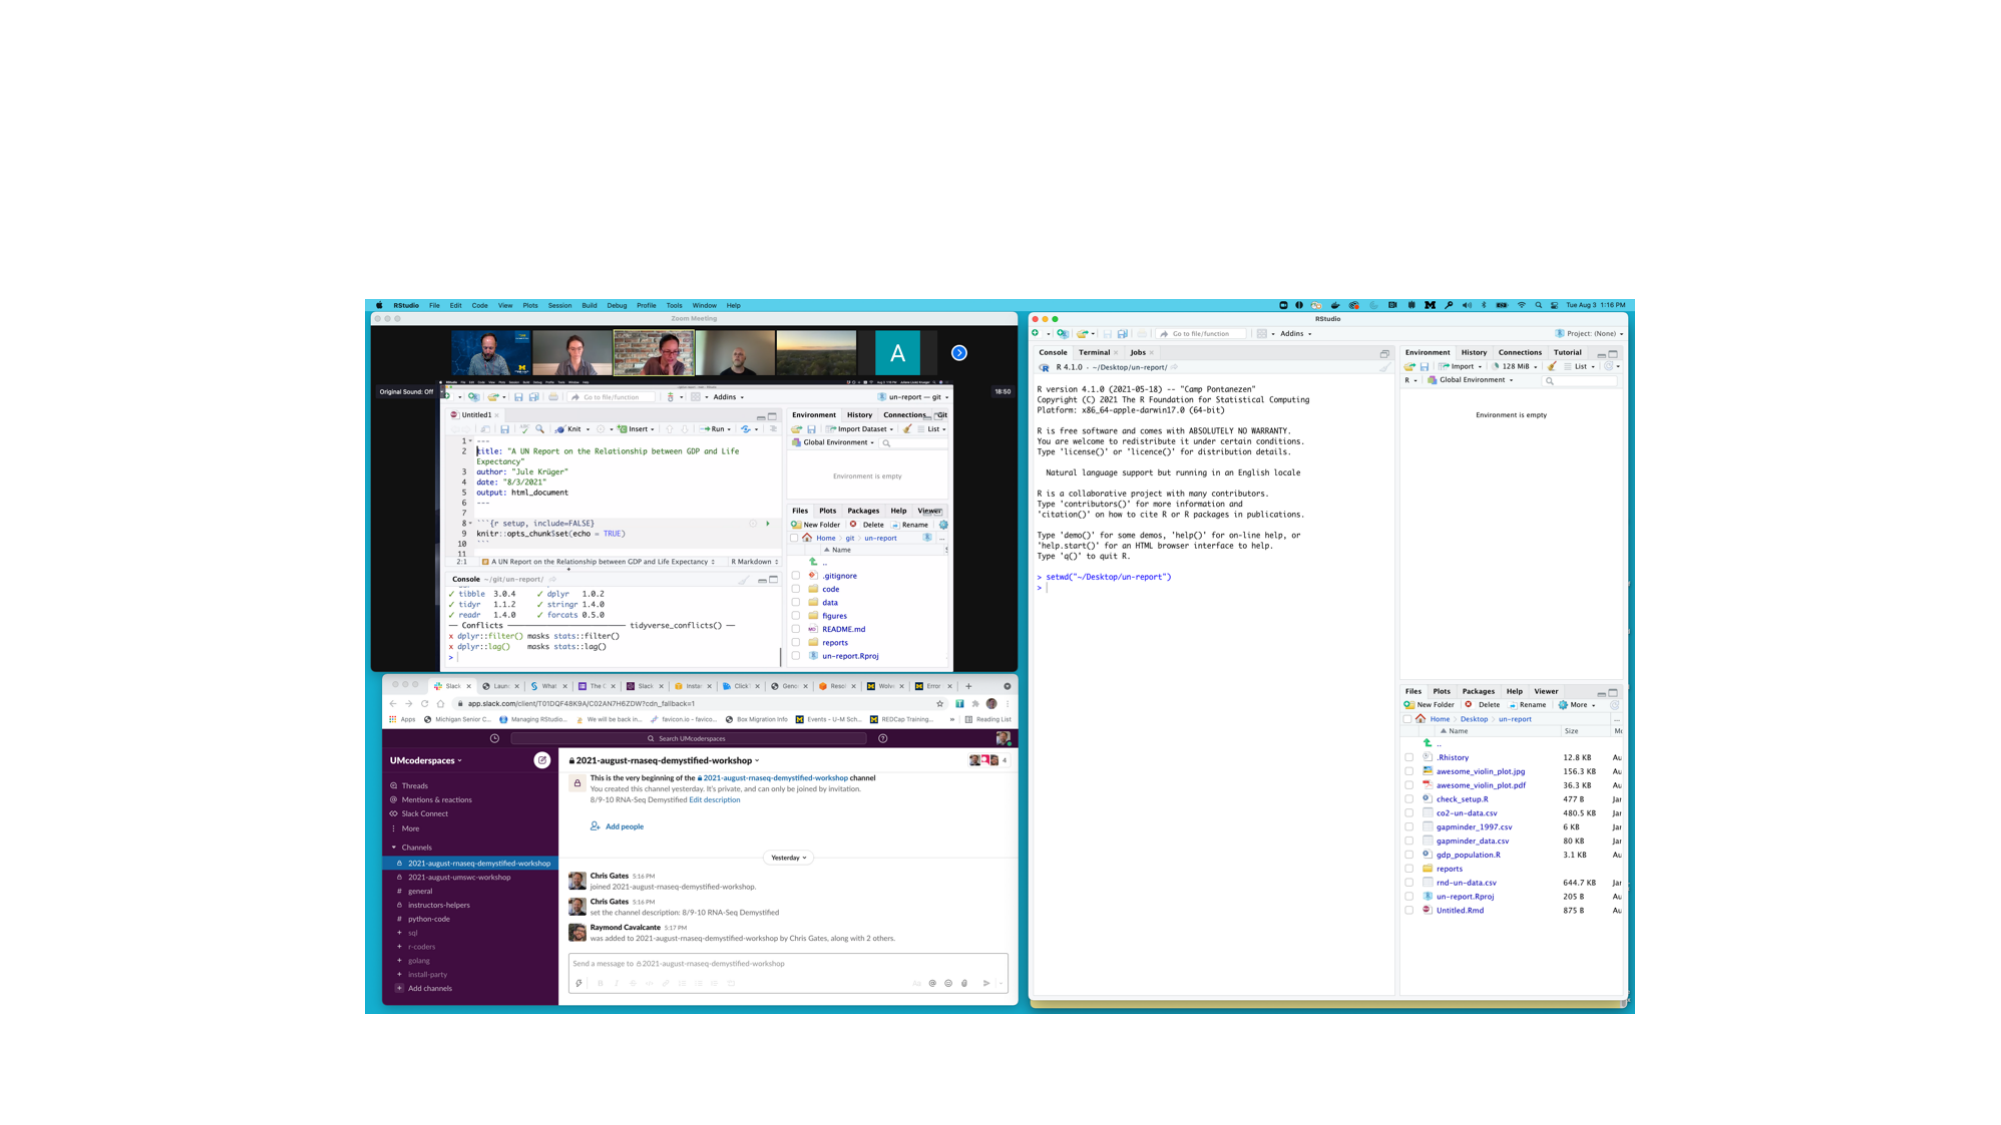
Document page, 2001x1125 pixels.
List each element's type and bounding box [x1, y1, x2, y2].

list [365, 299, 1635, 1014]
